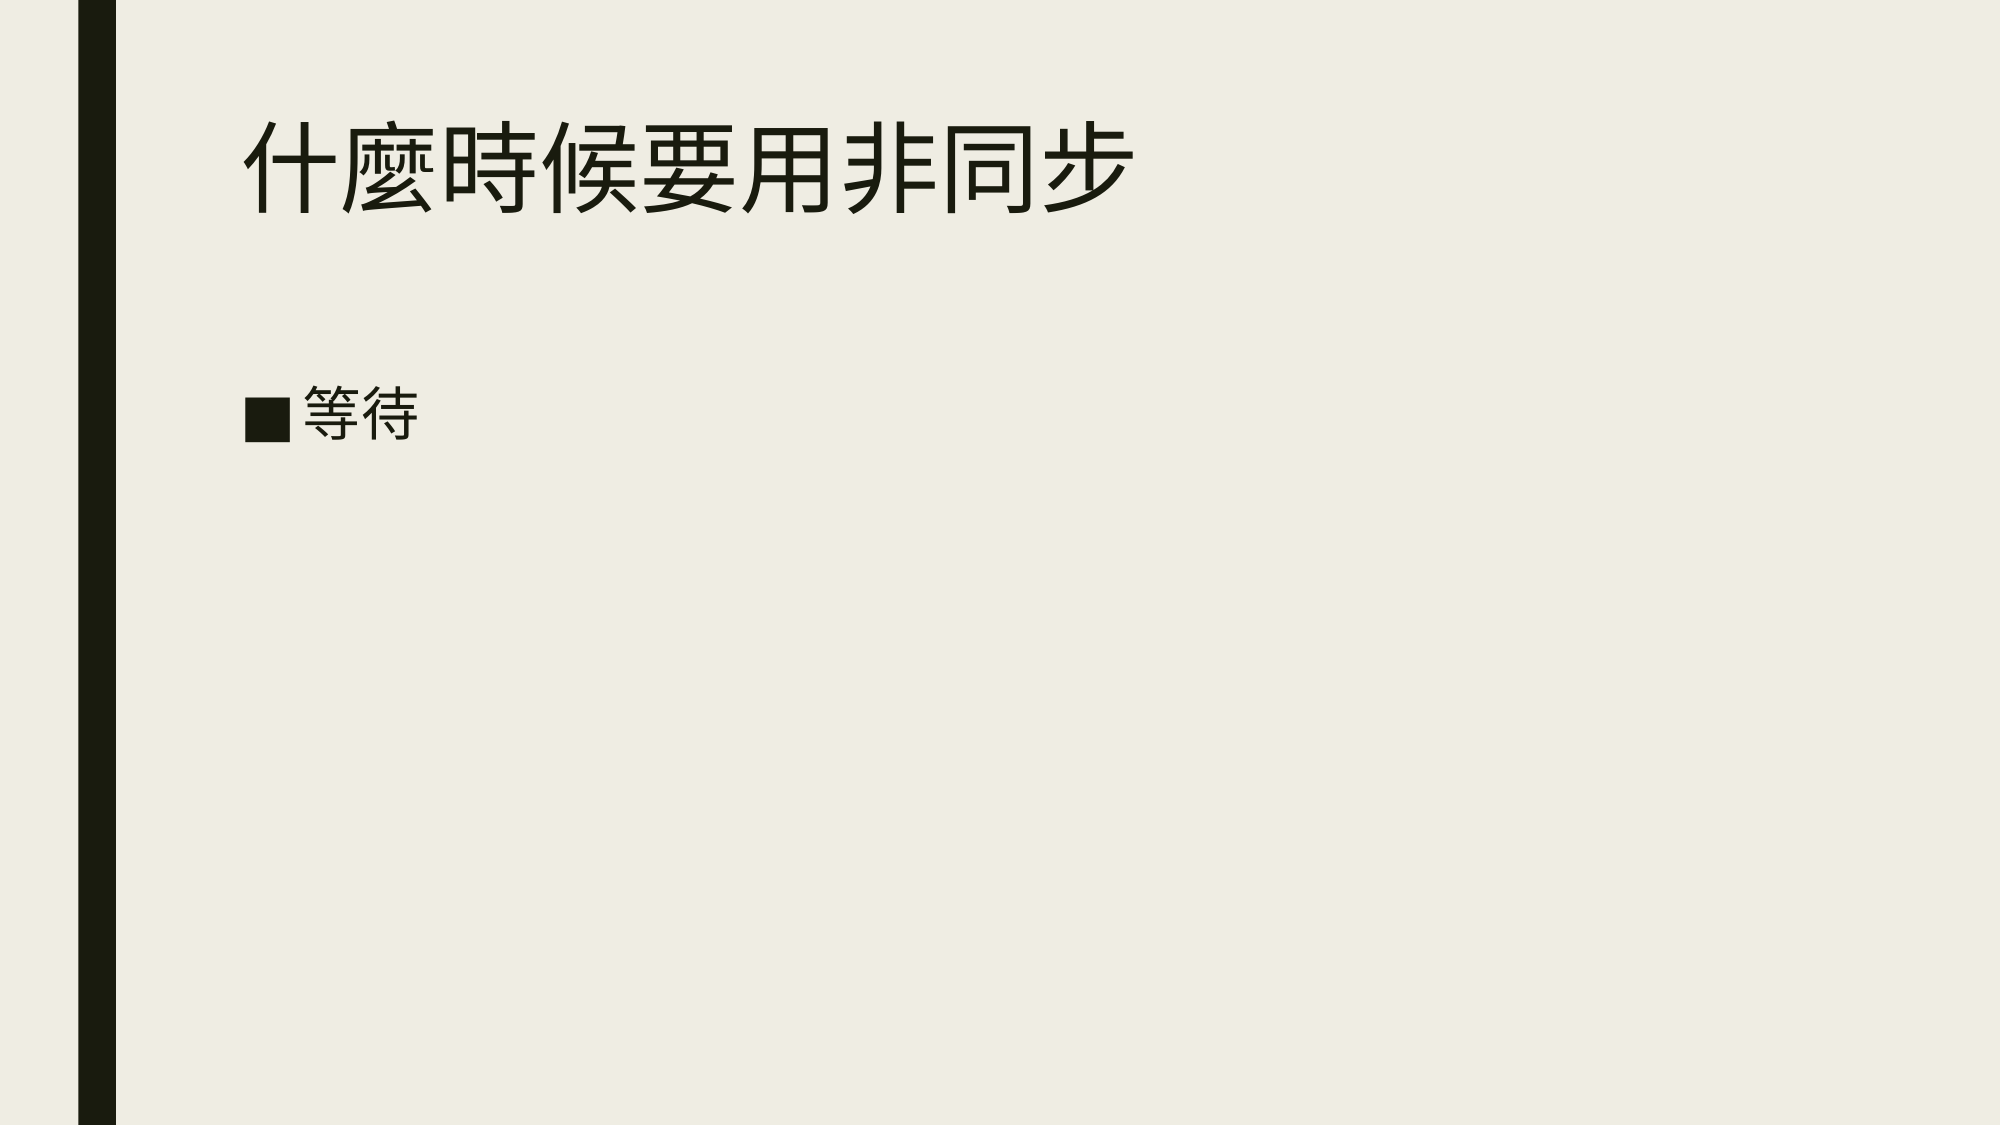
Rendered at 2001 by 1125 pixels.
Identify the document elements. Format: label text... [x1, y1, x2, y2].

list 等待 [225, 375, 1800, 963]
title 什麼時候要用非同步 [225, 112, 1800, 357]
